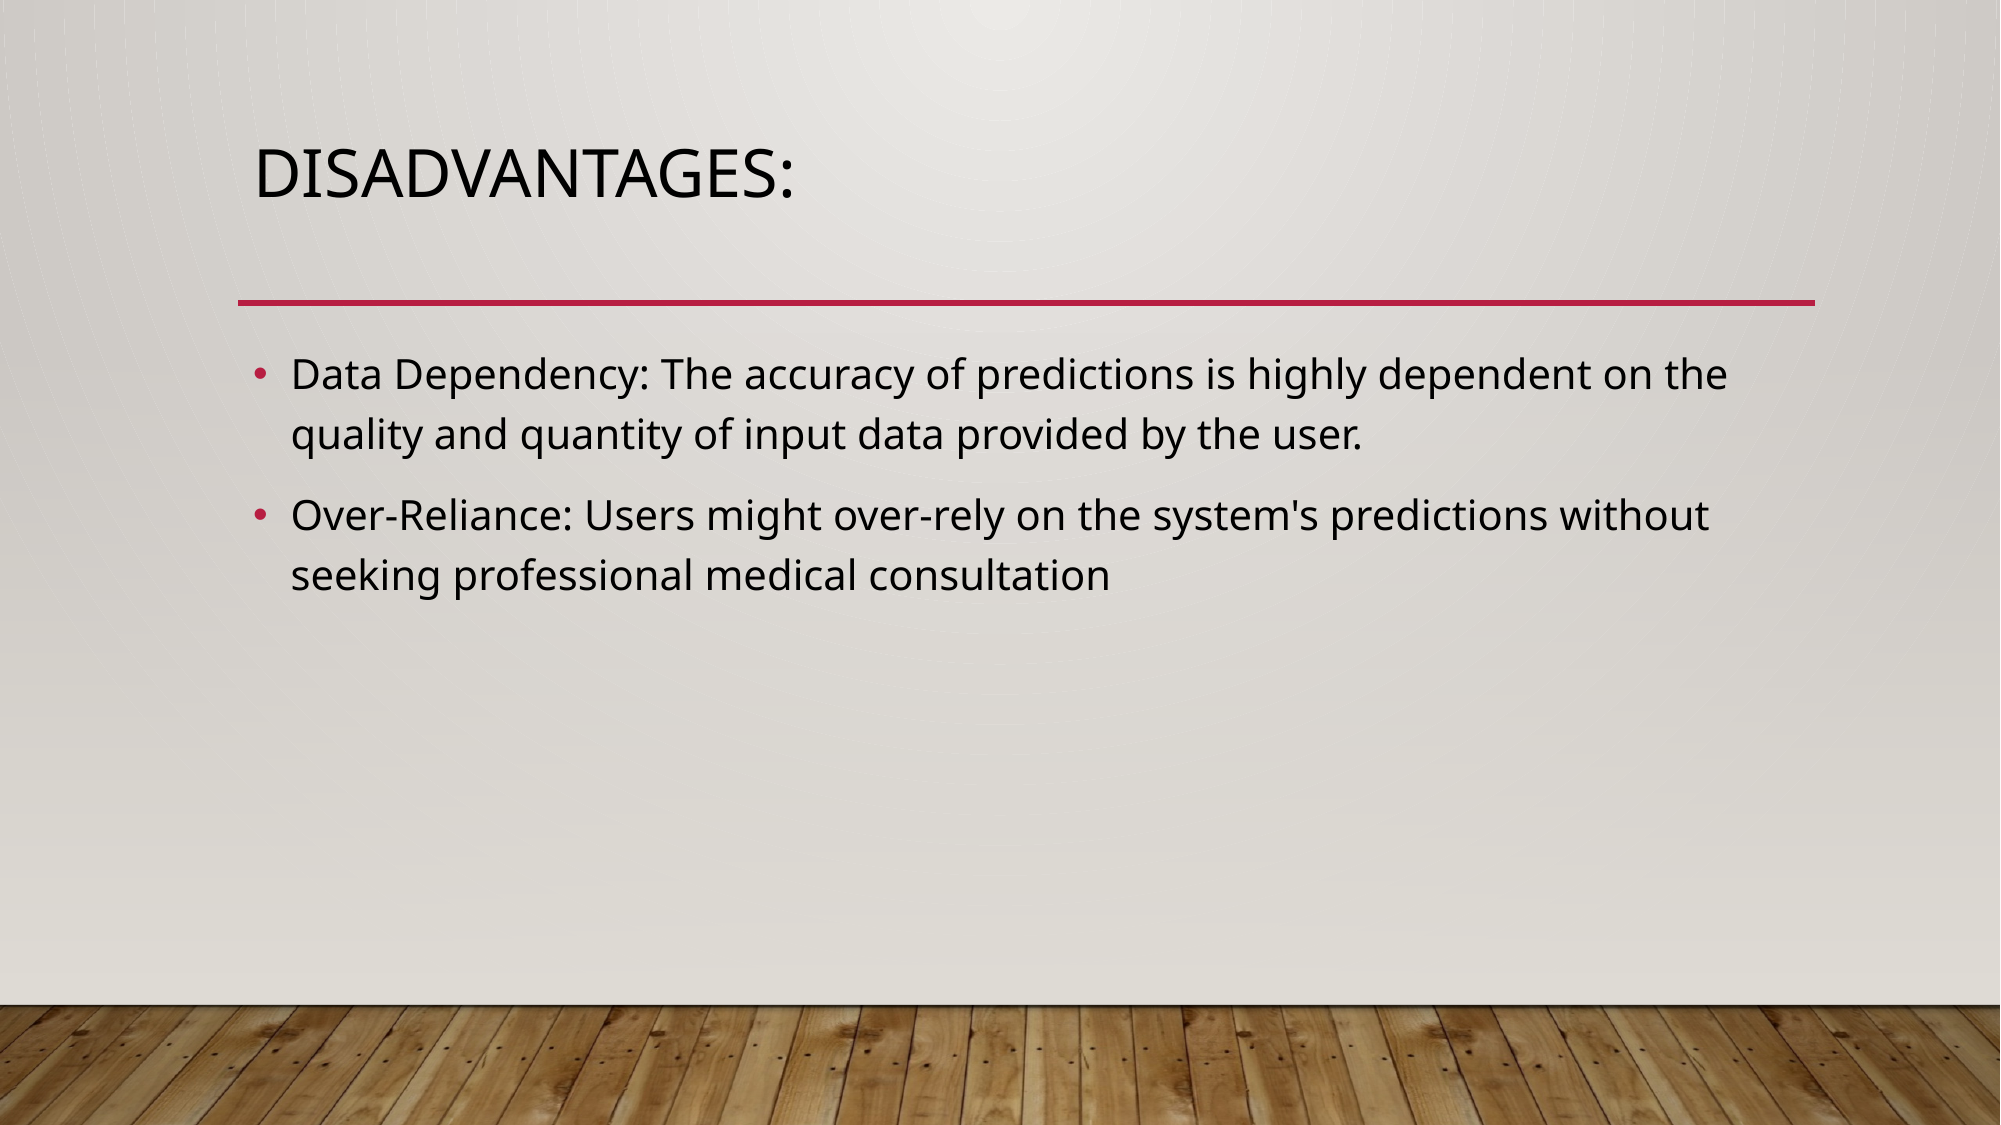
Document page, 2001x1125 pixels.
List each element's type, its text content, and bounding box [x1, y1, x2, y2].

title DISADVANTAGES: [238, 131, 1814, 305]
list Data Dependency: The accuracy of predictions is highly dependent on the quality and quantity of input data provided by the user. Over-Reliance: Users might over-rely on the system's predictions without seeking professional medical consultation [238, 330, 1814, 897]
picture [0, 1005, 2000, 1125]
